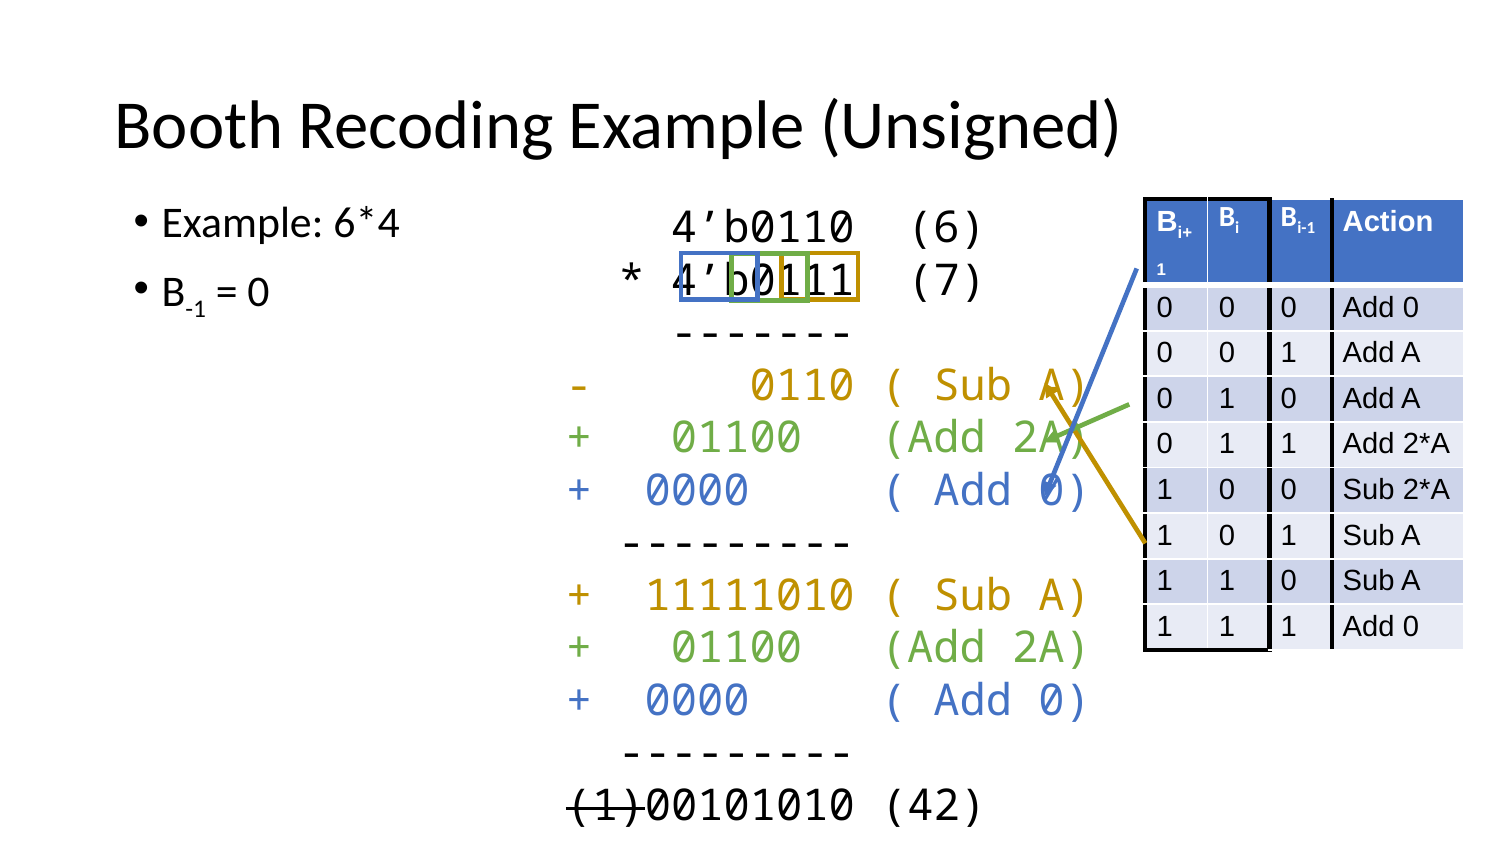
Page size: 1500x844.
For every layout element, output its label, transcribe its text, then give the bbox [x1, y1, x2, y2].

text_box [808, 253, 858, 300]
table_cell 1 [1272, 514, 1330, 558]
table_cell 0 [1208, 332, 1267, 375]
table_cell 1 [1272, 605, 1330, 649]
table_header Bi+1 [1147, 201, 1207, 282]
table_cell 0 [1272, 560, 1330, 603]
text_box [731, 253, 808, 301]
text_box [1044, 268, 1137, 497]
table_cell 1 [1150, 468, 1207, 512]
table_cell 1 [1272, 332, 1330, 375]
table_cell 0 [1272, 288, 1330, 330]
table_cell 1 [1208, 560, 1267, 603]
text_box [681, 253, 758, 300]
table_cell 1 [1208, 423, 1267, 467]
table_cell 1 [1147, 514, 1207, 558]
table_cell 1 [1147, 605, 1207, 648]
table_cell Sub 2*A [1334, 468, 1463, 512]
table_cell 0 [1208, 288, 1267, 330]
table_cell Add A [1334, 377, 1463, 421]
table_cell 0 [1147, 288, 1207, 330]
table_cell 1 [1208, 377, 1267, 421]
table_cell 1 [1208, 605, 1267, 648]
table_cell 0 [1208, 514, 1267, 558]
table_cell 0 [1272, 377, 1330, 421]
list Example: 6*4 B-1 = 0 [121, 193, 478, 729]
table_cell Add 0 [1334, 288, 1463, 330]
table_cell Sub A [1334, 560, 1463, 603]
table_cell Add A [1334, 332, 1463, 375]
table_cell 0 [1208, 468, 1267, 512]
title Booth Recoding Example (Unsigned) [103, 44, 1397, 208]
table_header Bi [1208, 201, 1267, 282]
table_header Bi-1 [1272, 200, 1330, 282]
table_cell 1 [1147, 560, 1207, 603]
table_cell Add 2*A [1334, 423, 1463, 467]
table_cell 1 [1272, 423, 1330, 467]
table_cell 0 [1272, 468, 1330, 512]
text_box 4’b0110 (6) * 4’b0111 (7) ------- - 0110 ( Sub A) + 01100 (Add 2A) + 0000 ( Add 0) --------- + 11111010 ( Sub A) + 01100 (Add 2A) + 0000 ( Add 0) --------- (1)00101010 (42) [554, 193, 1146, 842]
table_cell 0 [1147, 332, 1207, 375]
table_cell 0 [1147, 377, 1207, 421]
table_cell 0 [1150, 423, 1207, 467]
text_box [1044, 382, 1146, 544]
table_cell Add 0 [1334, 605, 1463, 649]
table_header Action [1334, 200, 1463, 282]
table_cell Sub A [1334, 514, 1463, 558]
